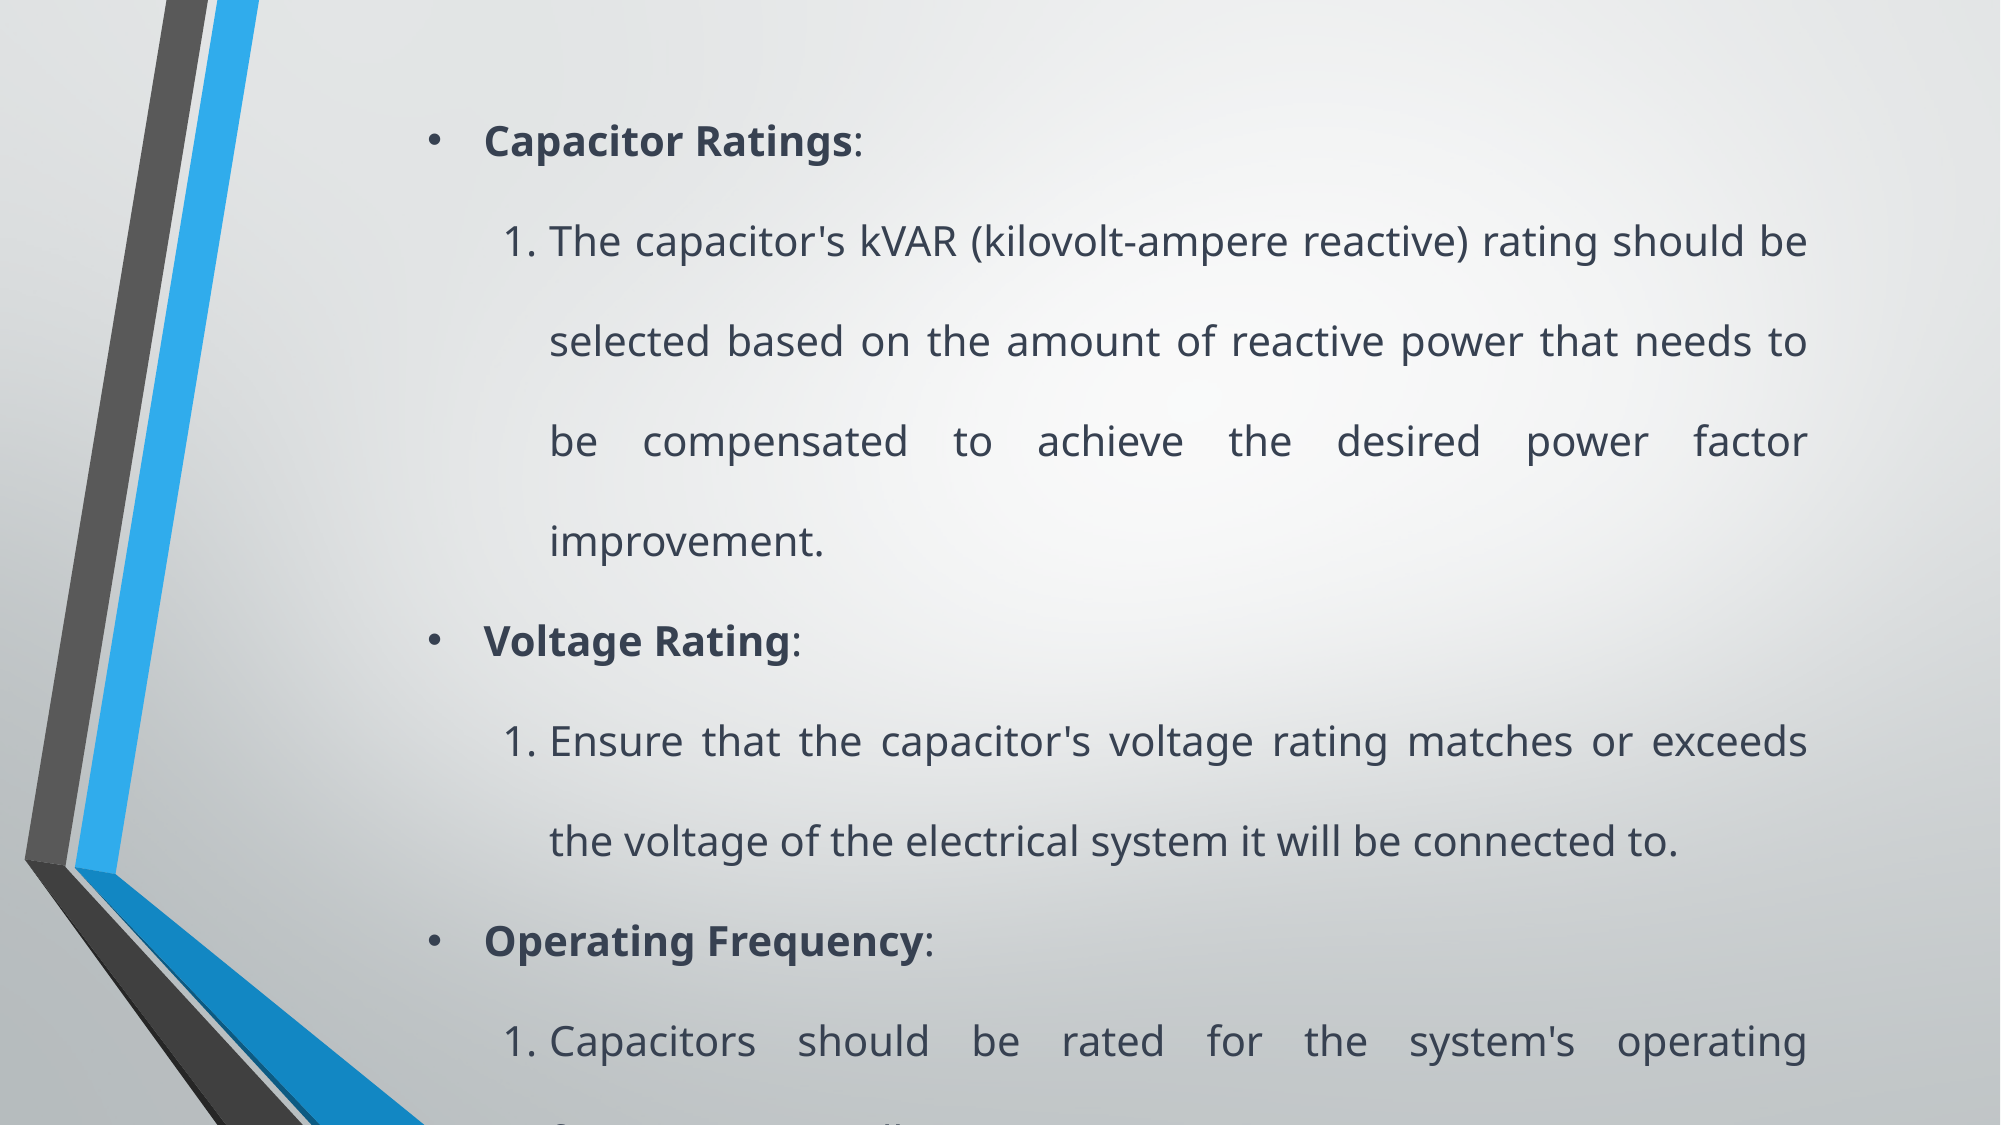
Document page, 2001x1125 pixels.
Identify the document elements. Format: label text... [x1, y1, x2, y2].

text_box Capacitor Ratings: The capacitor's kVAR (kilovolt-ampere reactive) rating should be selected based on the amount of reactive power that needs to be compensated to achieve the desired power factor improvement. Voltage Rating: Ensure that the capacitor's voltage rating matches or exceeds the voltage of the electrical system it will be connected to. Operating Frequency: Capacitors should be rated for the system's operating frequency, typically 50 Hz or 60 Hz. [412, 57, 1824, 1125]
